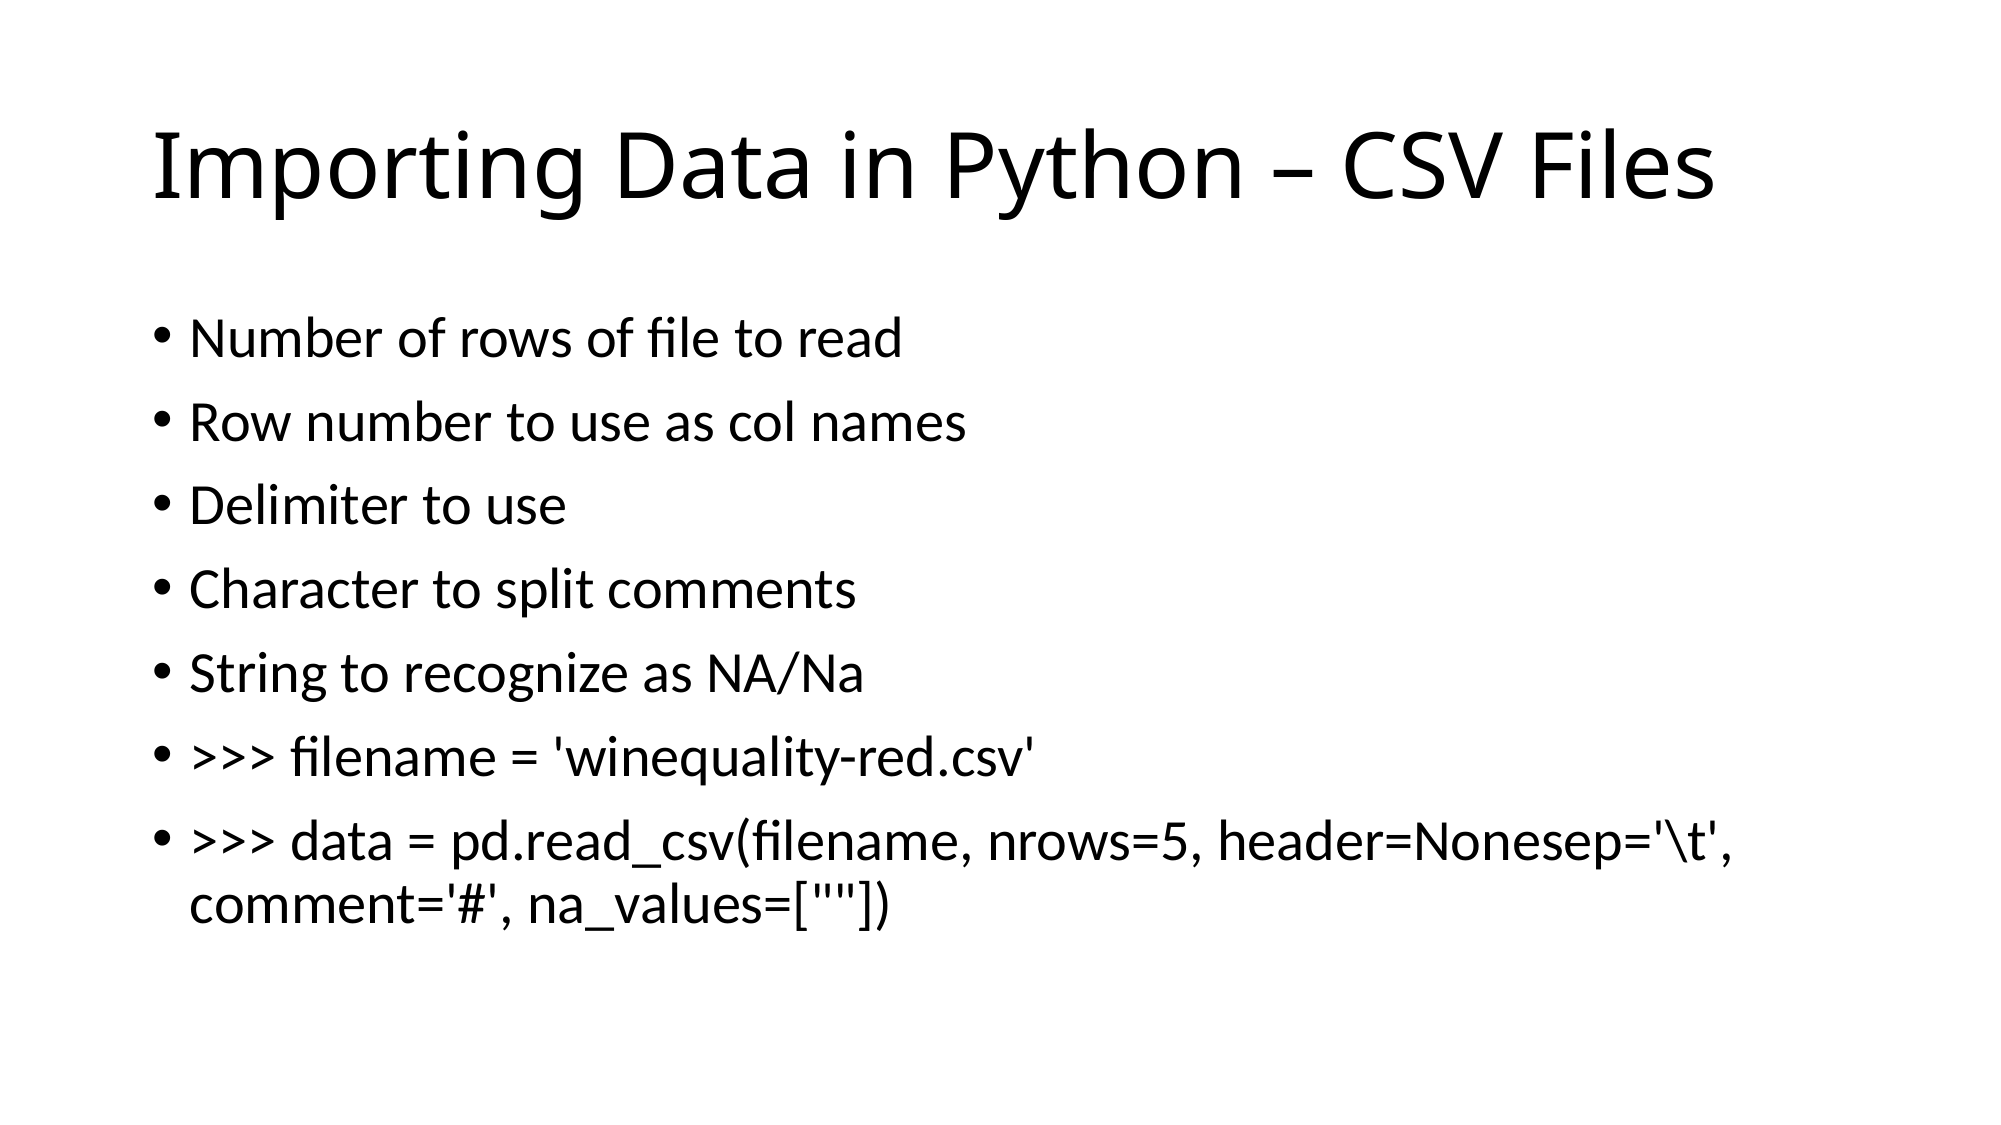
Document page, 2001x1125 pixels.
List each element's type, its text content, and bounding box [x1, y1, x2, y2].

title Importing Data in Python – CSV Files [137, 59, 1863, 278]
list Number of rows of file to read Row number to use as col names Delimiter to use Character to split comments String to recognize as NA/Na >>> filename = 'winequality-red.csv' >>> data = pd.read_csv(filename, nrows=5, header=Nonesep='\t', comment='#', na_values=[""]) [137, 299, 1863, 1014]
